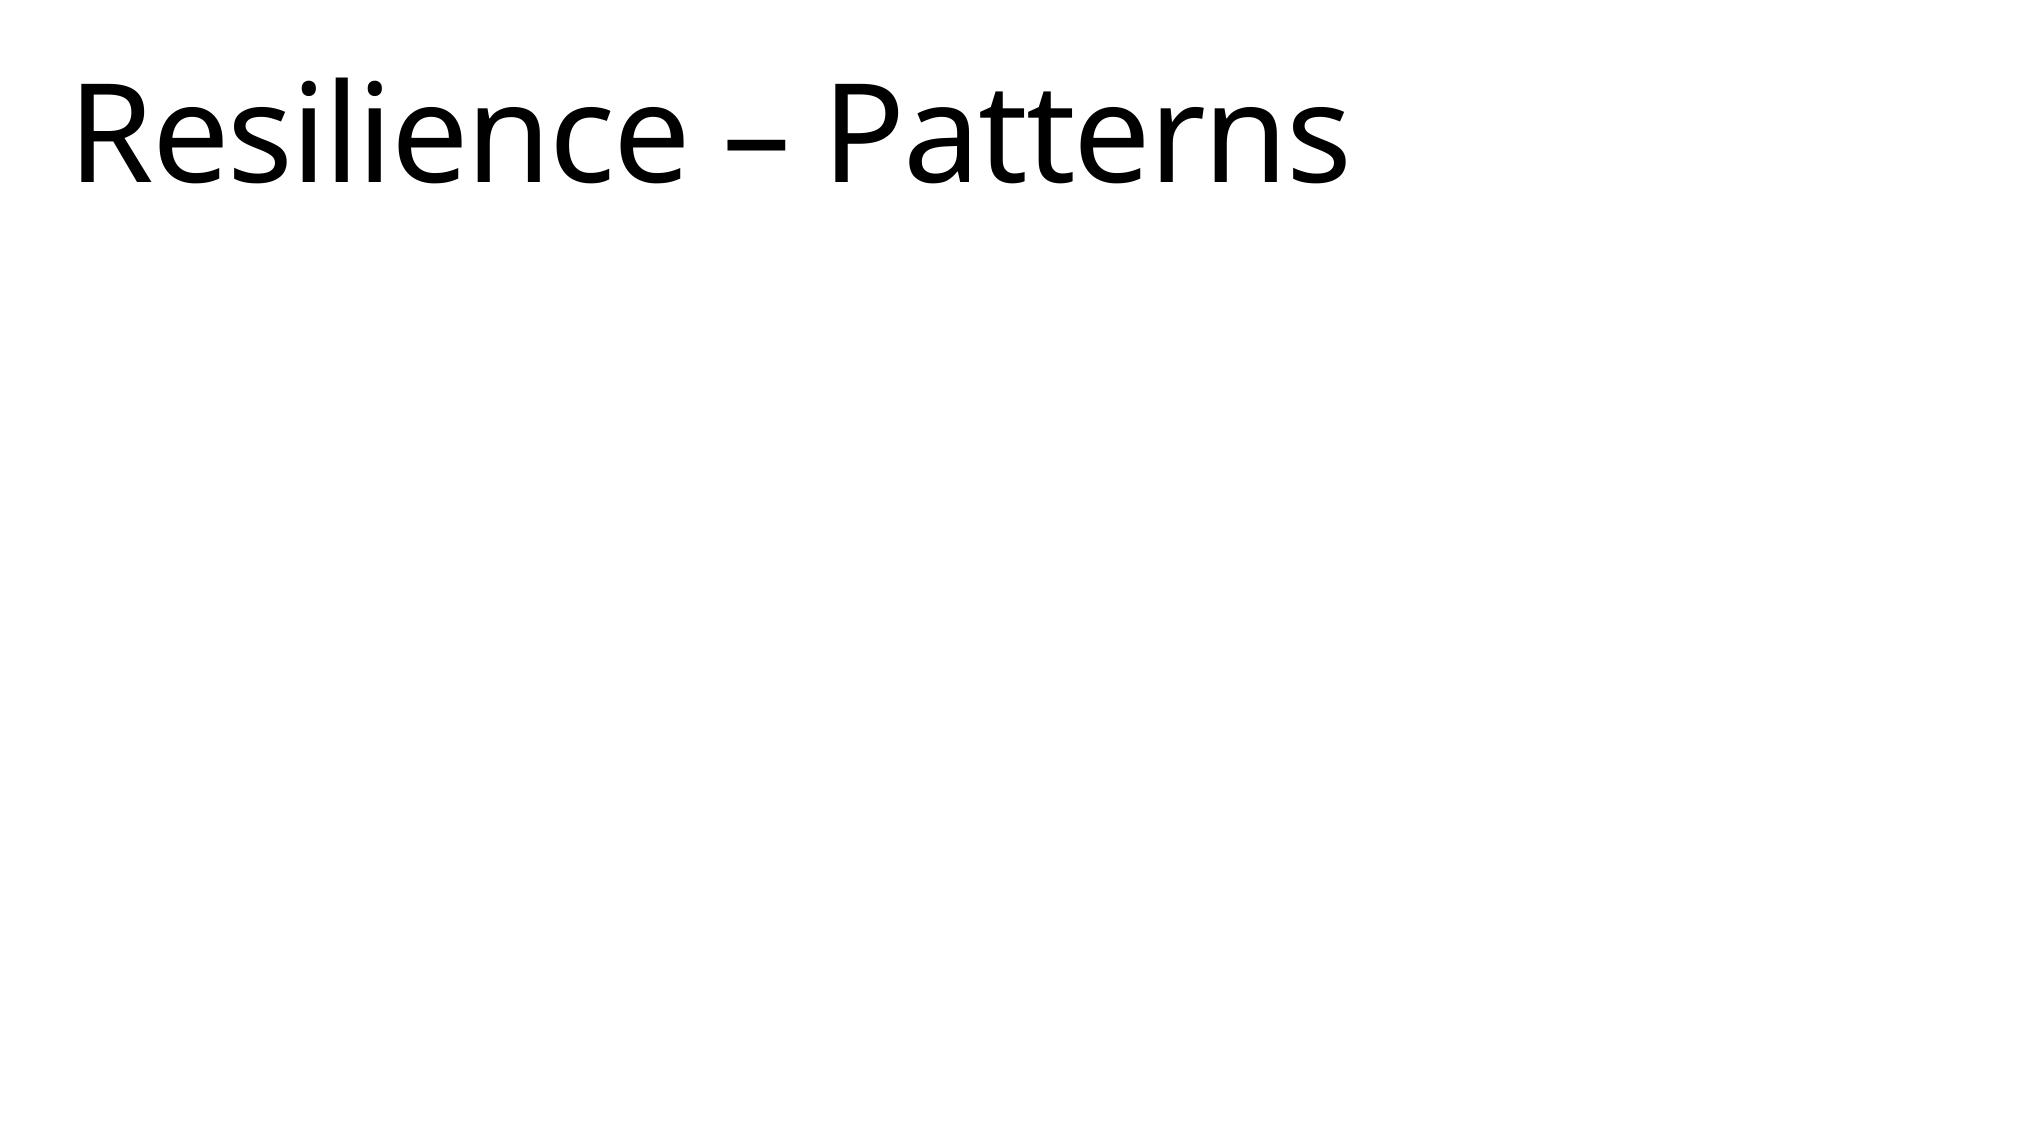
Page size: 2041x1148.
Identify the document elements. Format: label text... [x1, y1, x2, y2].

title Resilience – Patterns [45, 48, 1996, 291]
